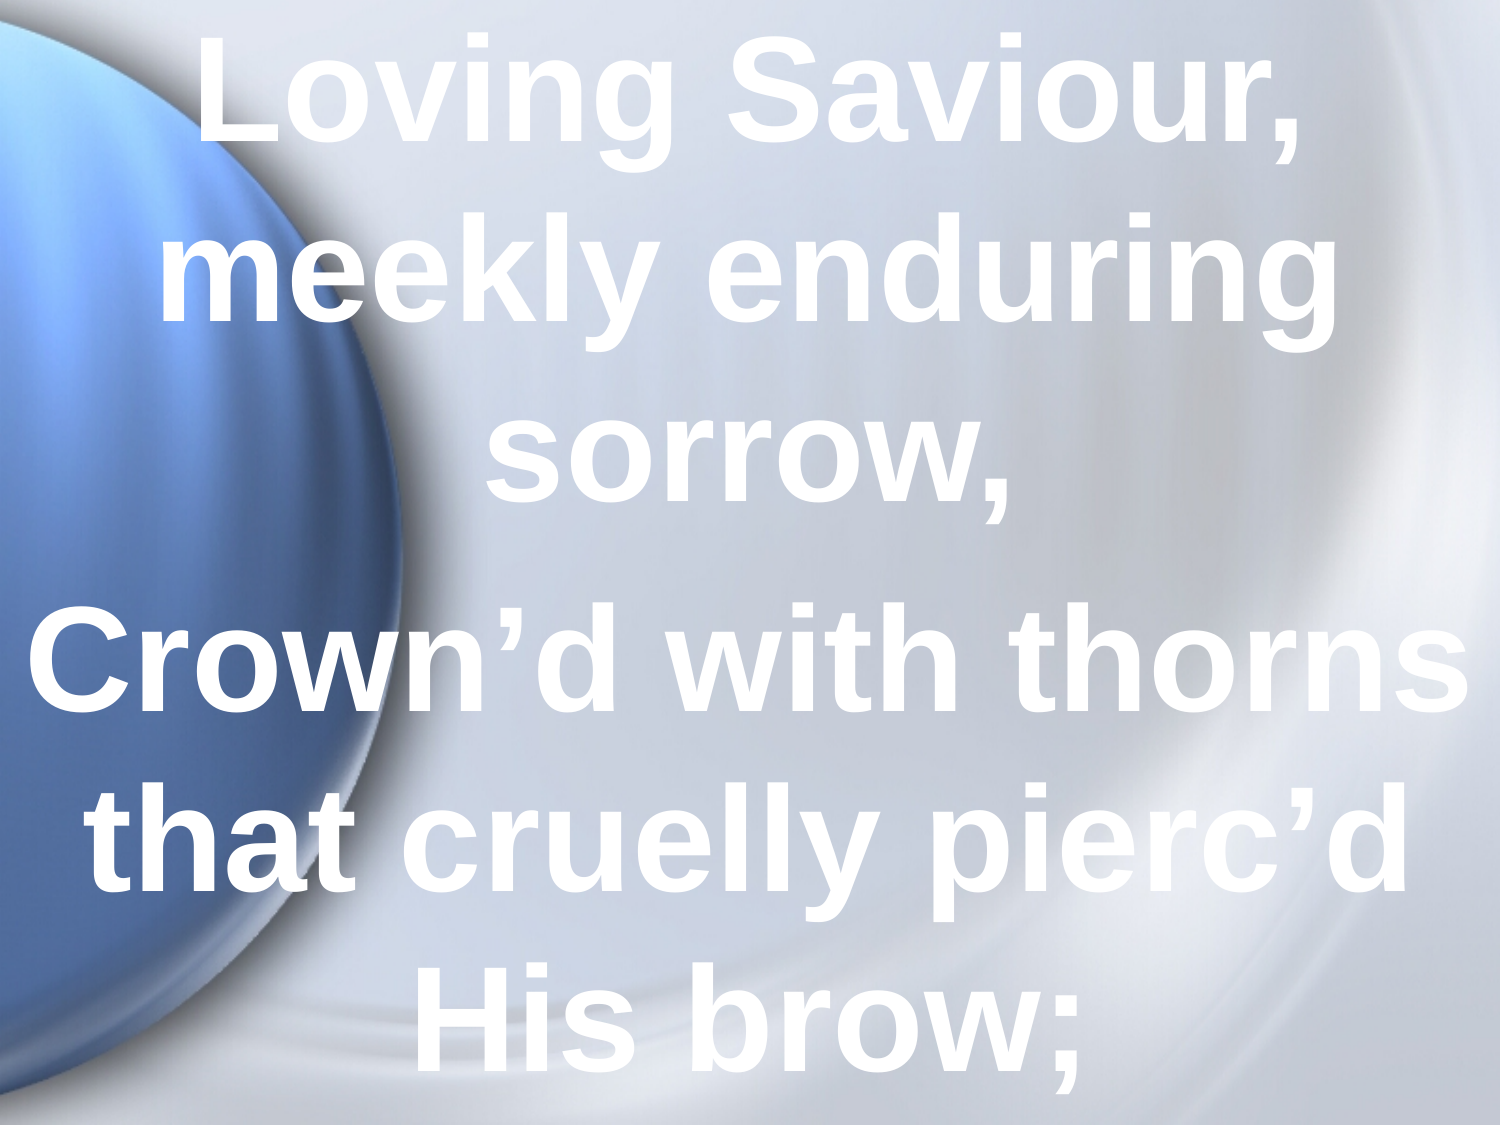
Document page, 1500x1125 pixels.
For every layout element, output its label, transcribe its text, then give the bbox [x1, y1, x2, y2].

list Loving Saviour, meekly enduring sorrow, Crown’d with thorns that cruelly pierc’d His brow; [0, 0, 1500, 1125]
